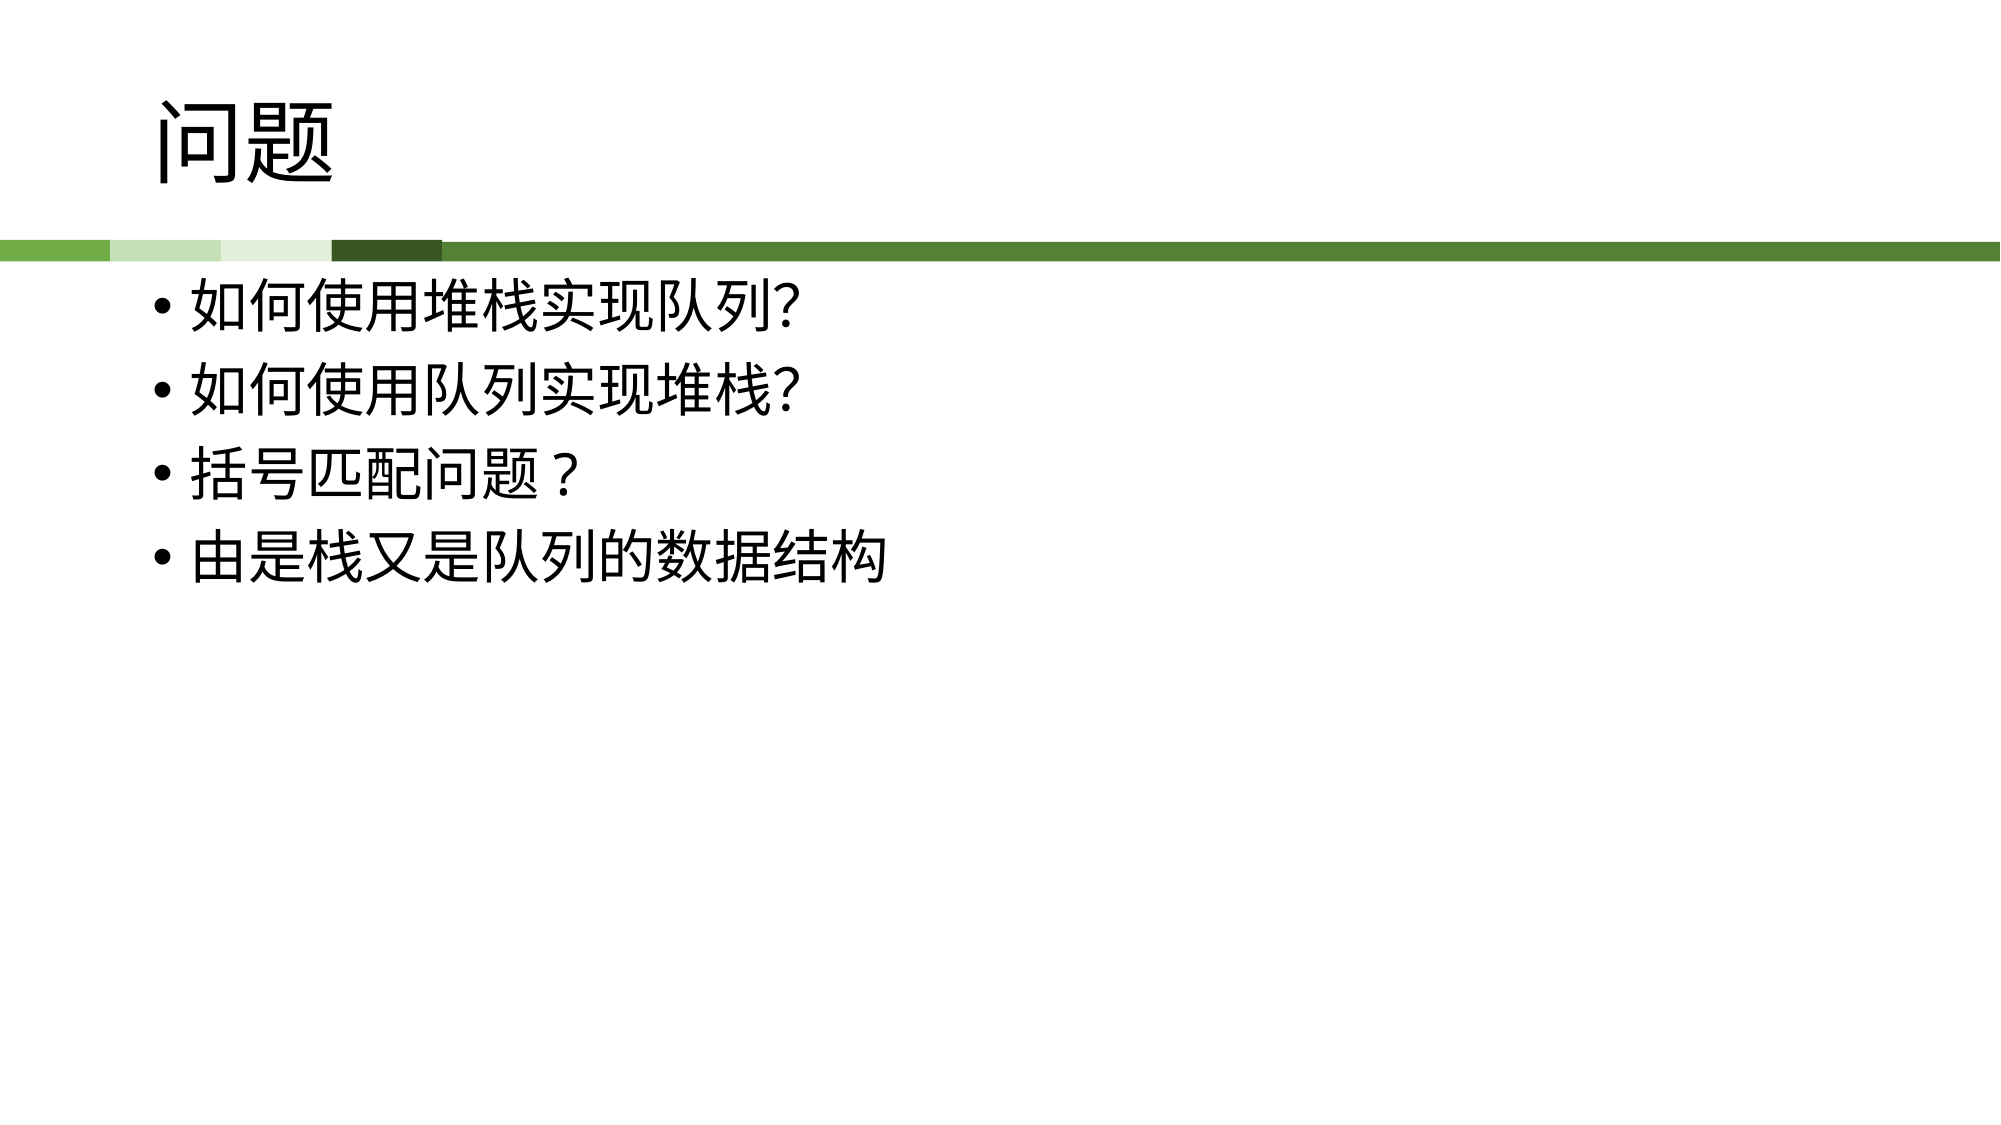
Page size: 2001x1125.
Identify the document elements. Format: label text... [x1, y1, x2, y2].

list 如何使用堆栈实现队列？ 如何使用队列实现堆栈？ 括号匹配问题? 由是栈又是队列的数据结构 [137, 269, 1863, 1014]
title 问题 [137, 59, 1863, 234]
